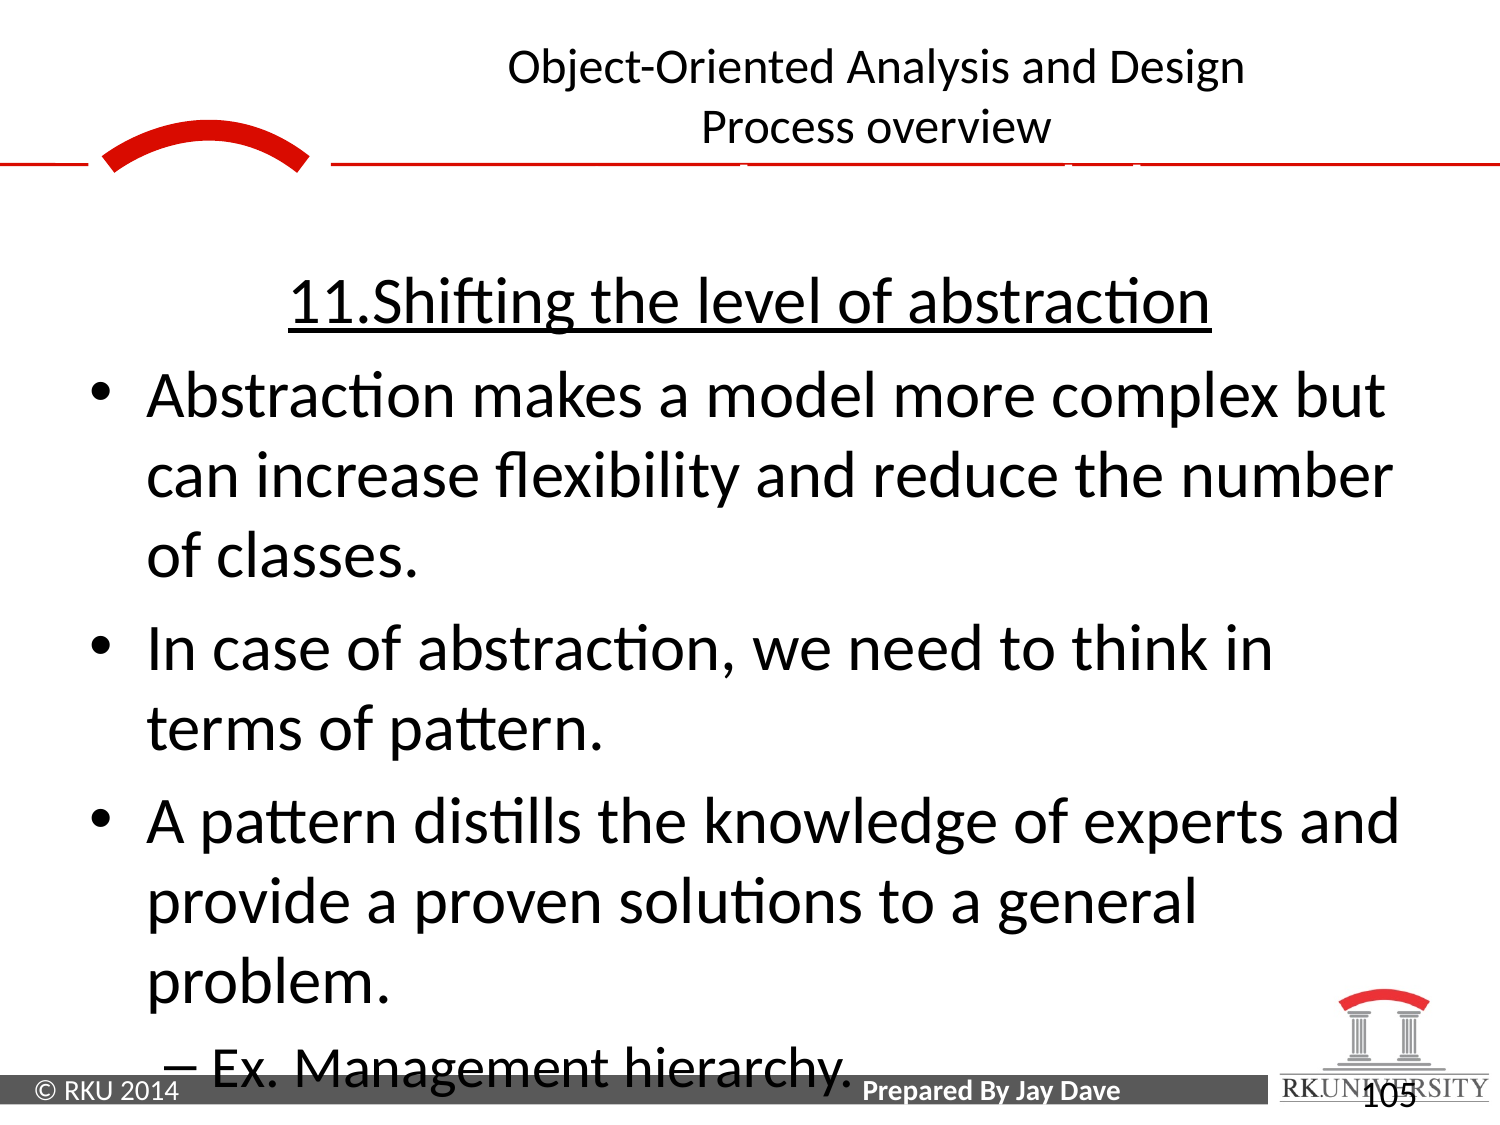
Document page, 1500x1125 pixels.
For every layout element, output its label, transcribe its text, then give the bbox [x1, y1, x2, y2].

text_box Domain Class Model [74, 137, 1425, 220]
picture [1268, 963, 1500, 1125]
slide_number 105 [1345, 1062, 1467, 1108]
list 11.Shifting the level of abstraction Abstraction makes a model more complex but can increase flexibility and reduce the number of classes. In case of abstraction, we need to think in terms of pattern. A pattern distills the knowledge of experts and provide a proven solutions to a general problem. Ex. Management hierarchy. [75, 249, 1425, 1009]
